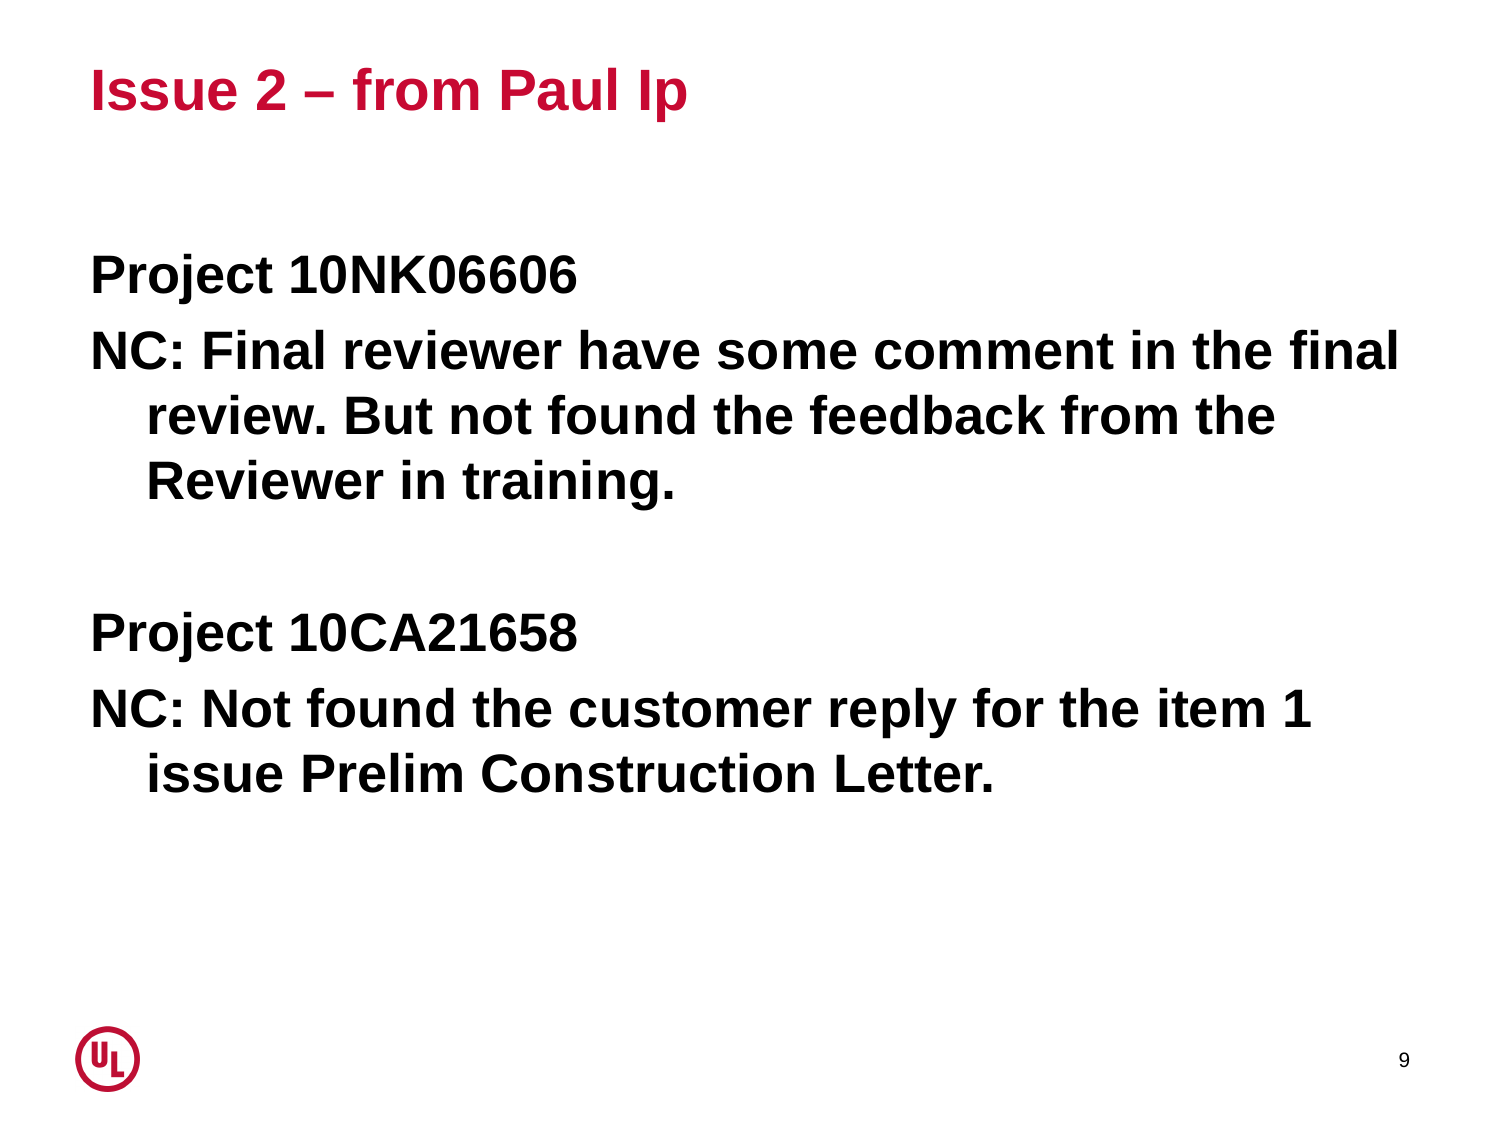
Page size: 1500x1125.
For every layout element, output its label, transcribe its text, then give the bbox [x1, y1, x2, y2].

list Project 10NK06606 NC: Final reviewer have some comment in the final review. But not found the feedback from the Reviewer in training. Project 10CA21658 NC: Not found the customer reply for the item 1 issue Prelim Construction Letter. [74, 231, 1426, 999]
picture [75, 1026, 140, 1092]
title Issue 2 – from Paul Ip [74, 44, 1426, 231]
slide_number 9 [1319, 1029, 1425, 1090]
